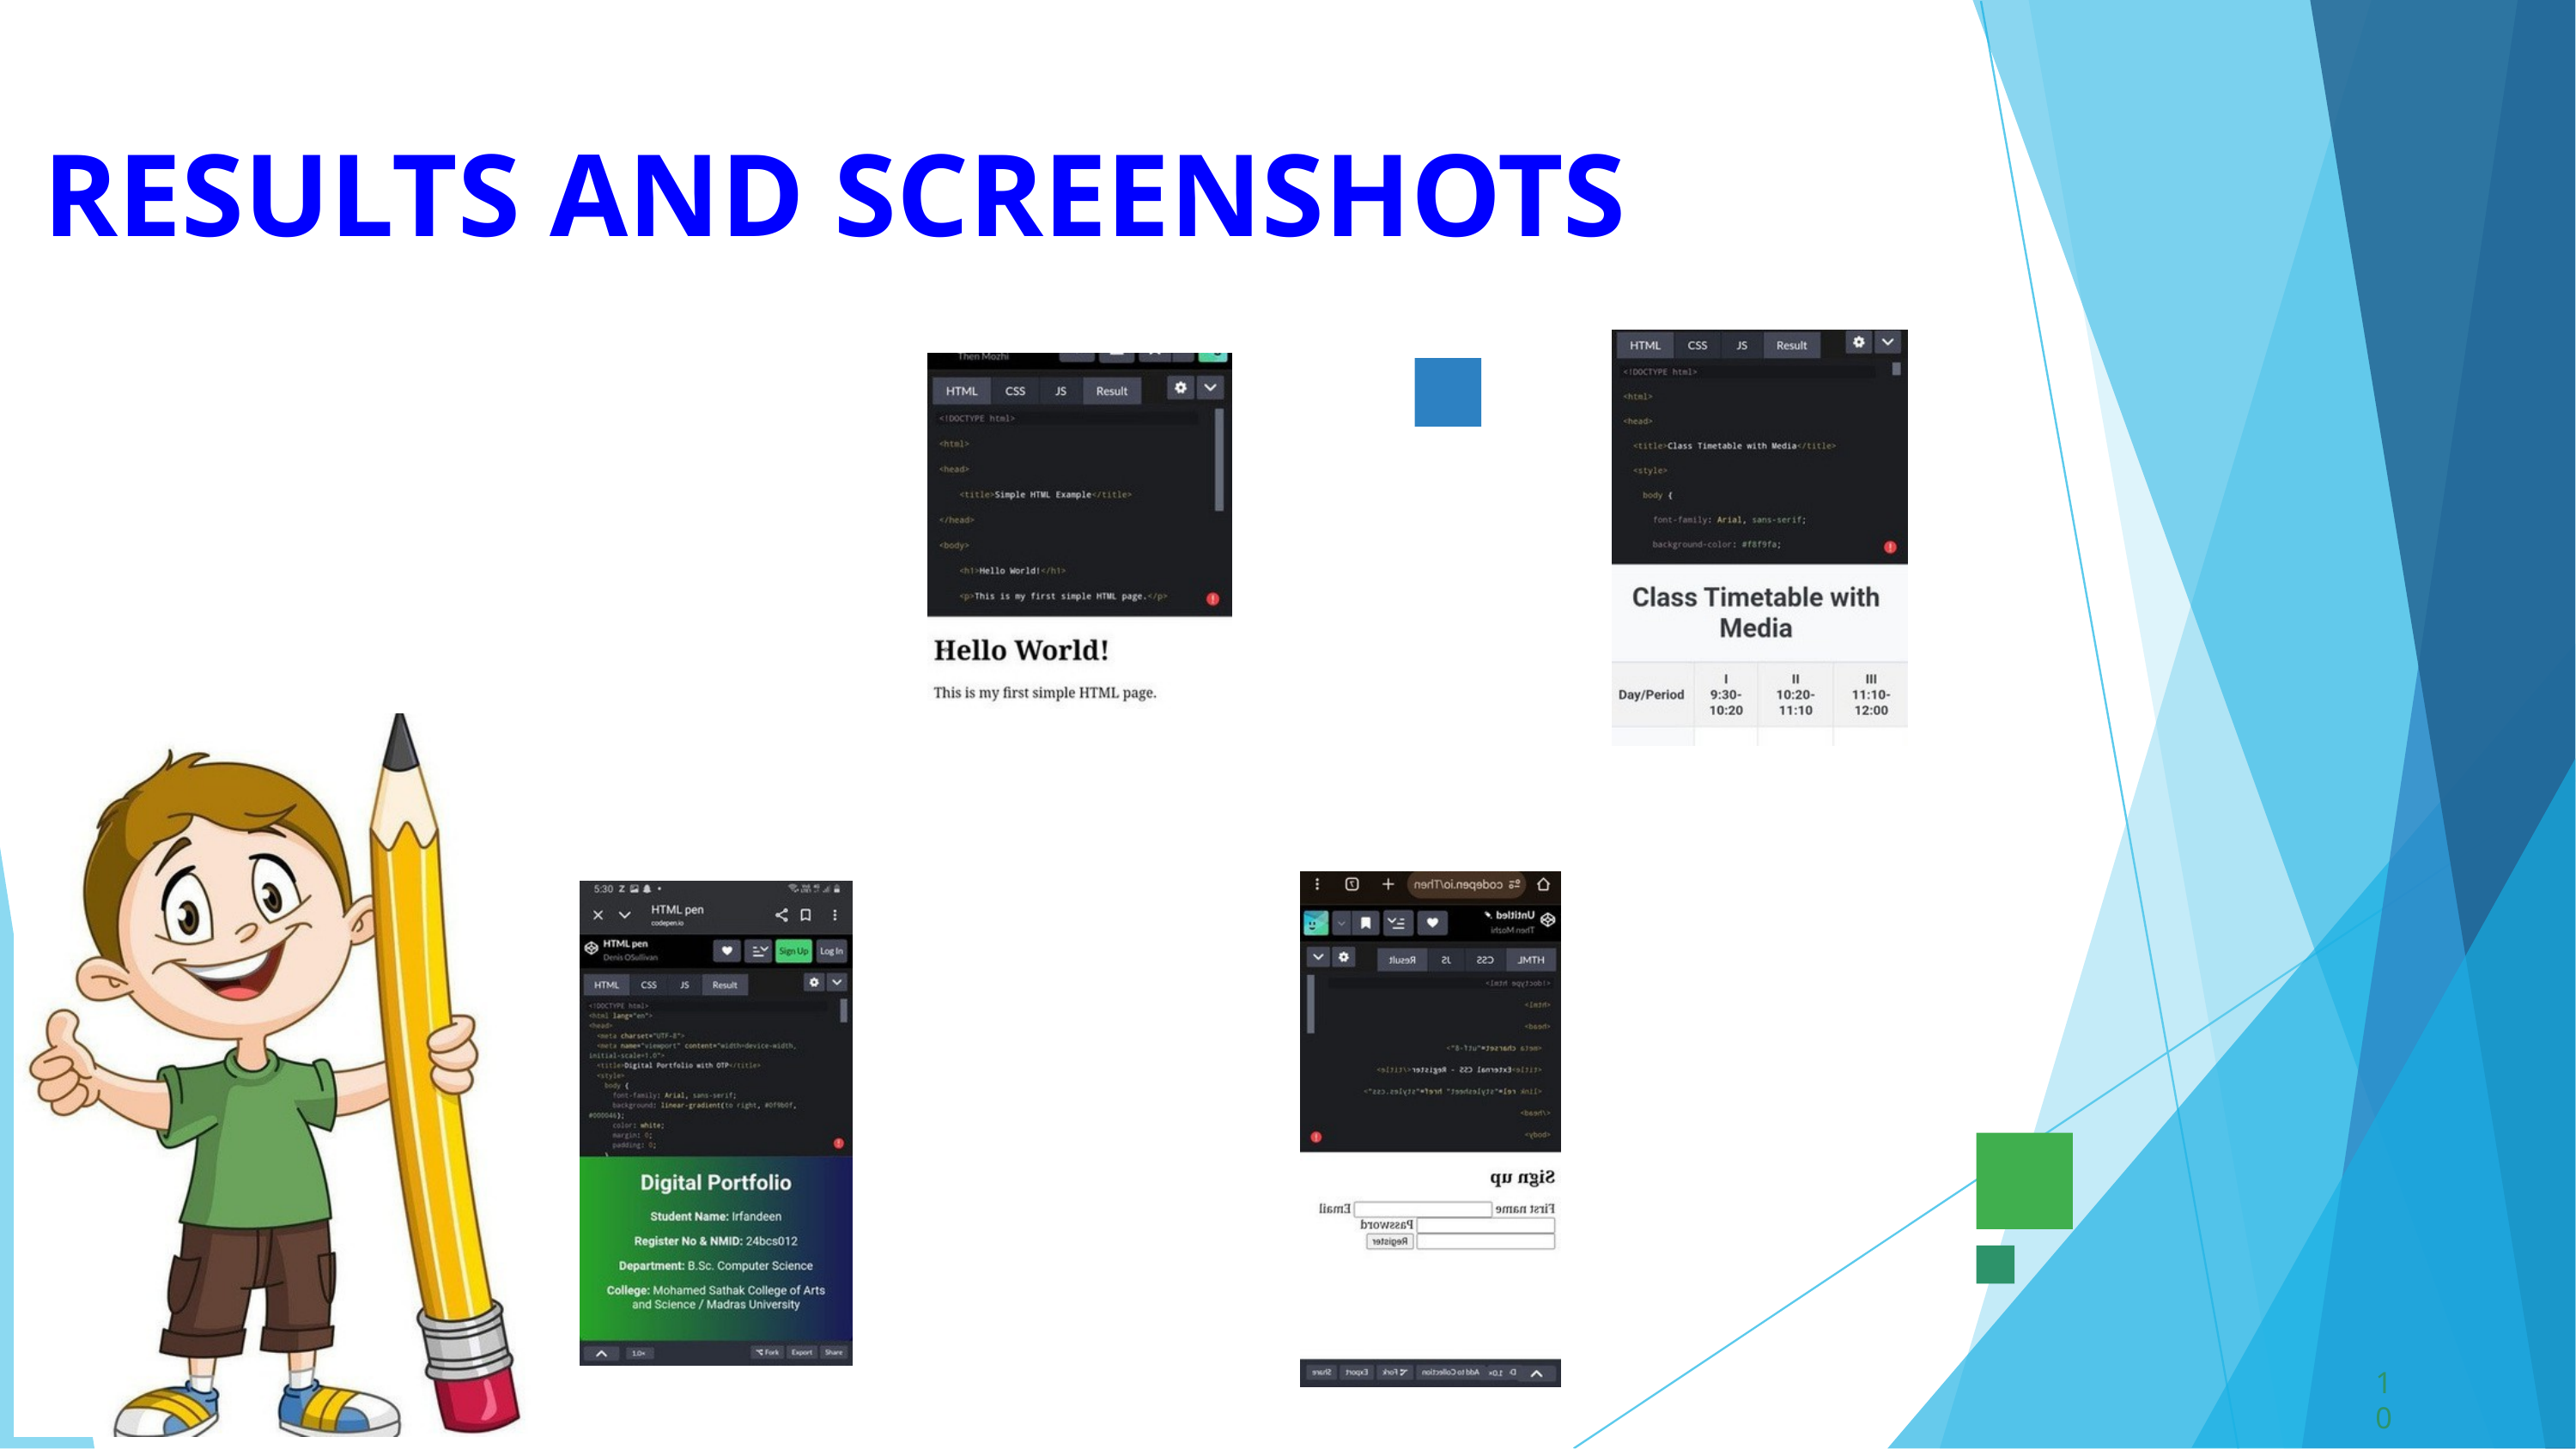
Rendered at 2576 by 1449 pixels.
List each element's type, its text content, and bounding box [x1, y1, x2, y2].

picture [1300, 871, 1561, 1388]
picture [927, 353, 1232, 709]
picture [579, 880, 853, 1366]
text_box 10 [2373, 1364, 2409, 1435]
text_box [1976, 1245, 2015, 1284]
picture [14, 713, 536, 1437]
text_box [1976, 1132, 2073, 1229]
picture [1612, 330, 1908, 747]
text_box [1414, 366, 1482, 427]
title RESULTS AND SCREENSHOTS [41, 45, 1642, 366]
